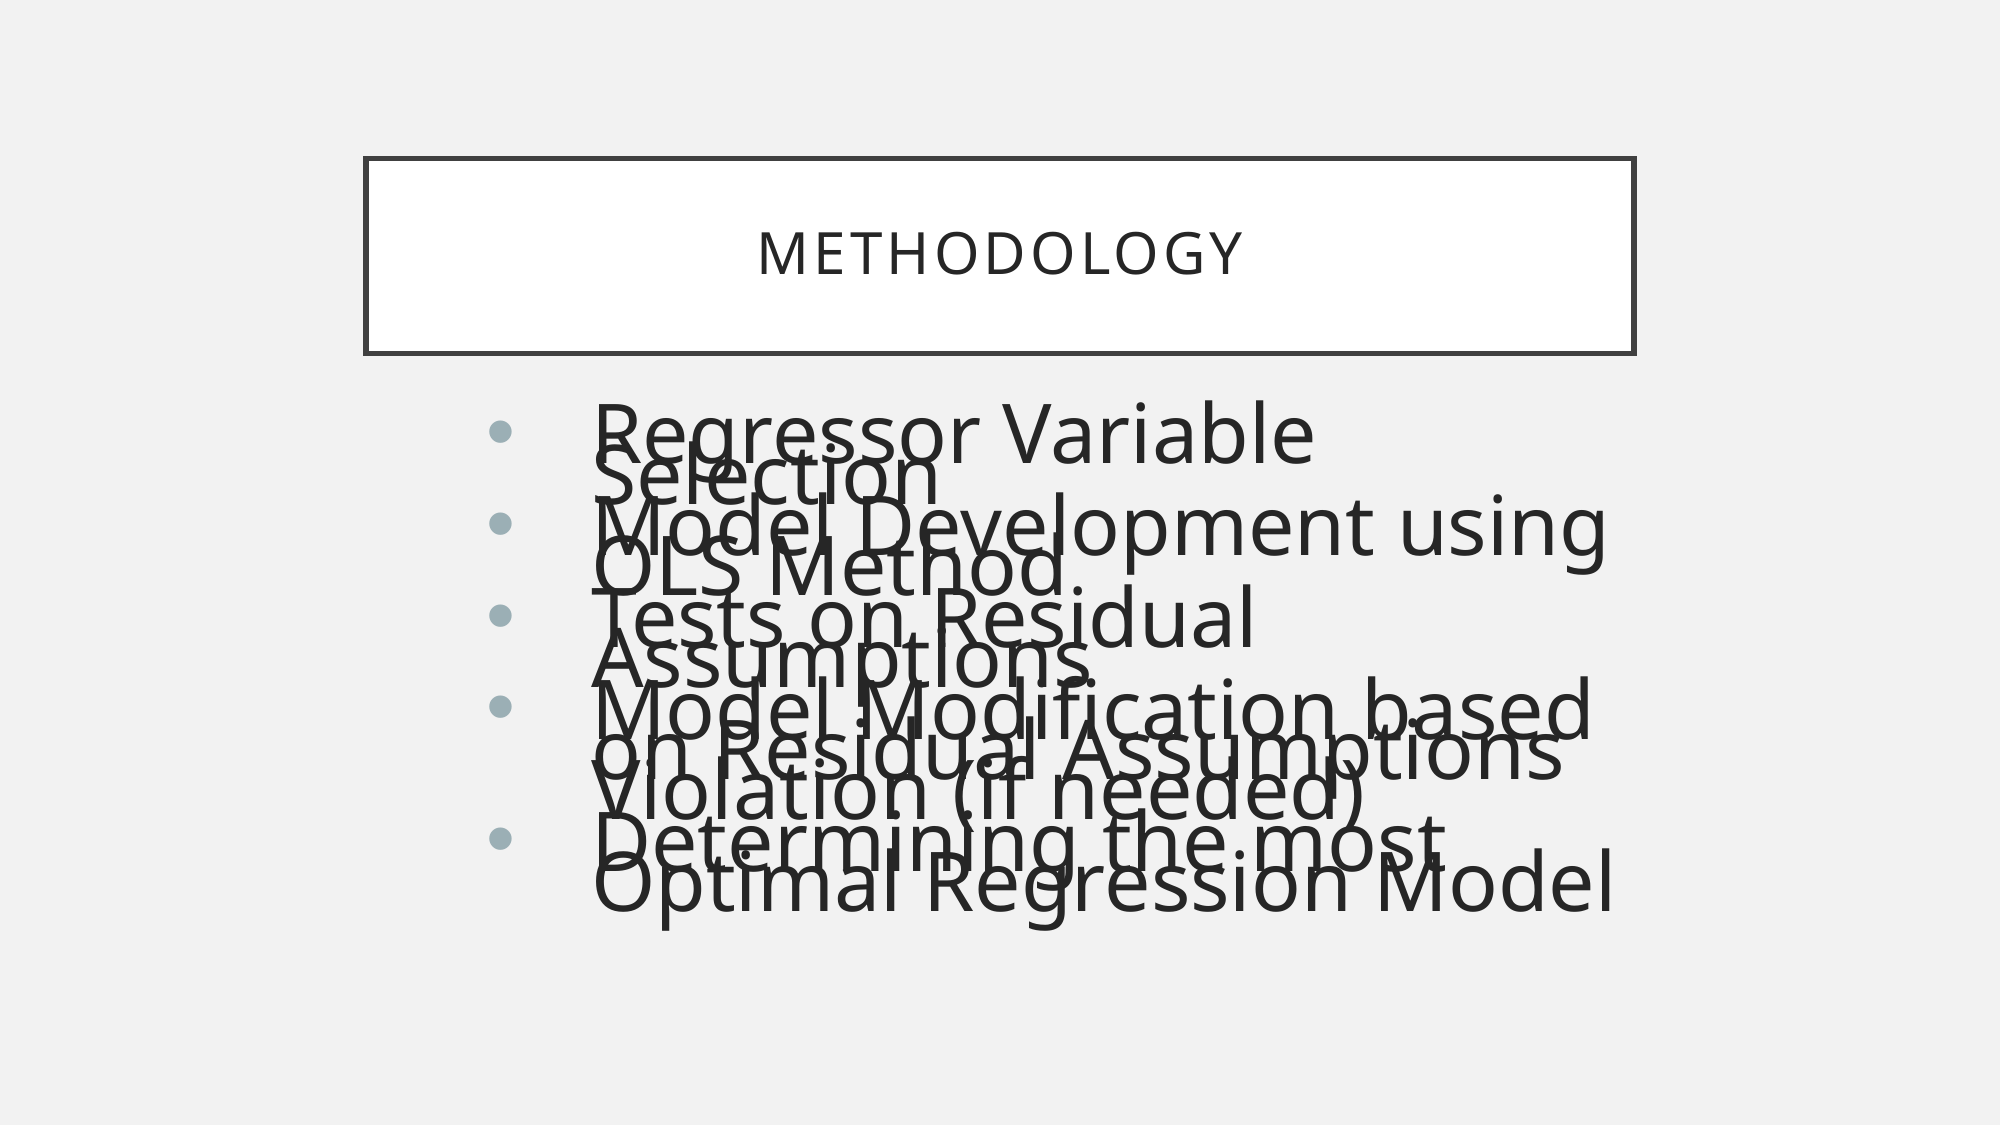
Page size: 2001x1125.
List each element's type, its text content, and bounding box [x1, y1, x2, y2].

list Regressor Variable Selection Model Development using OLS Method Tests on Residual Assumptions Model Modification based on Residual Assumptions Violation (if needed) Determining the most Optimal Regression Model [366, 432, 1634, 942]
title Methodology [363, 156, 1637, 356]
